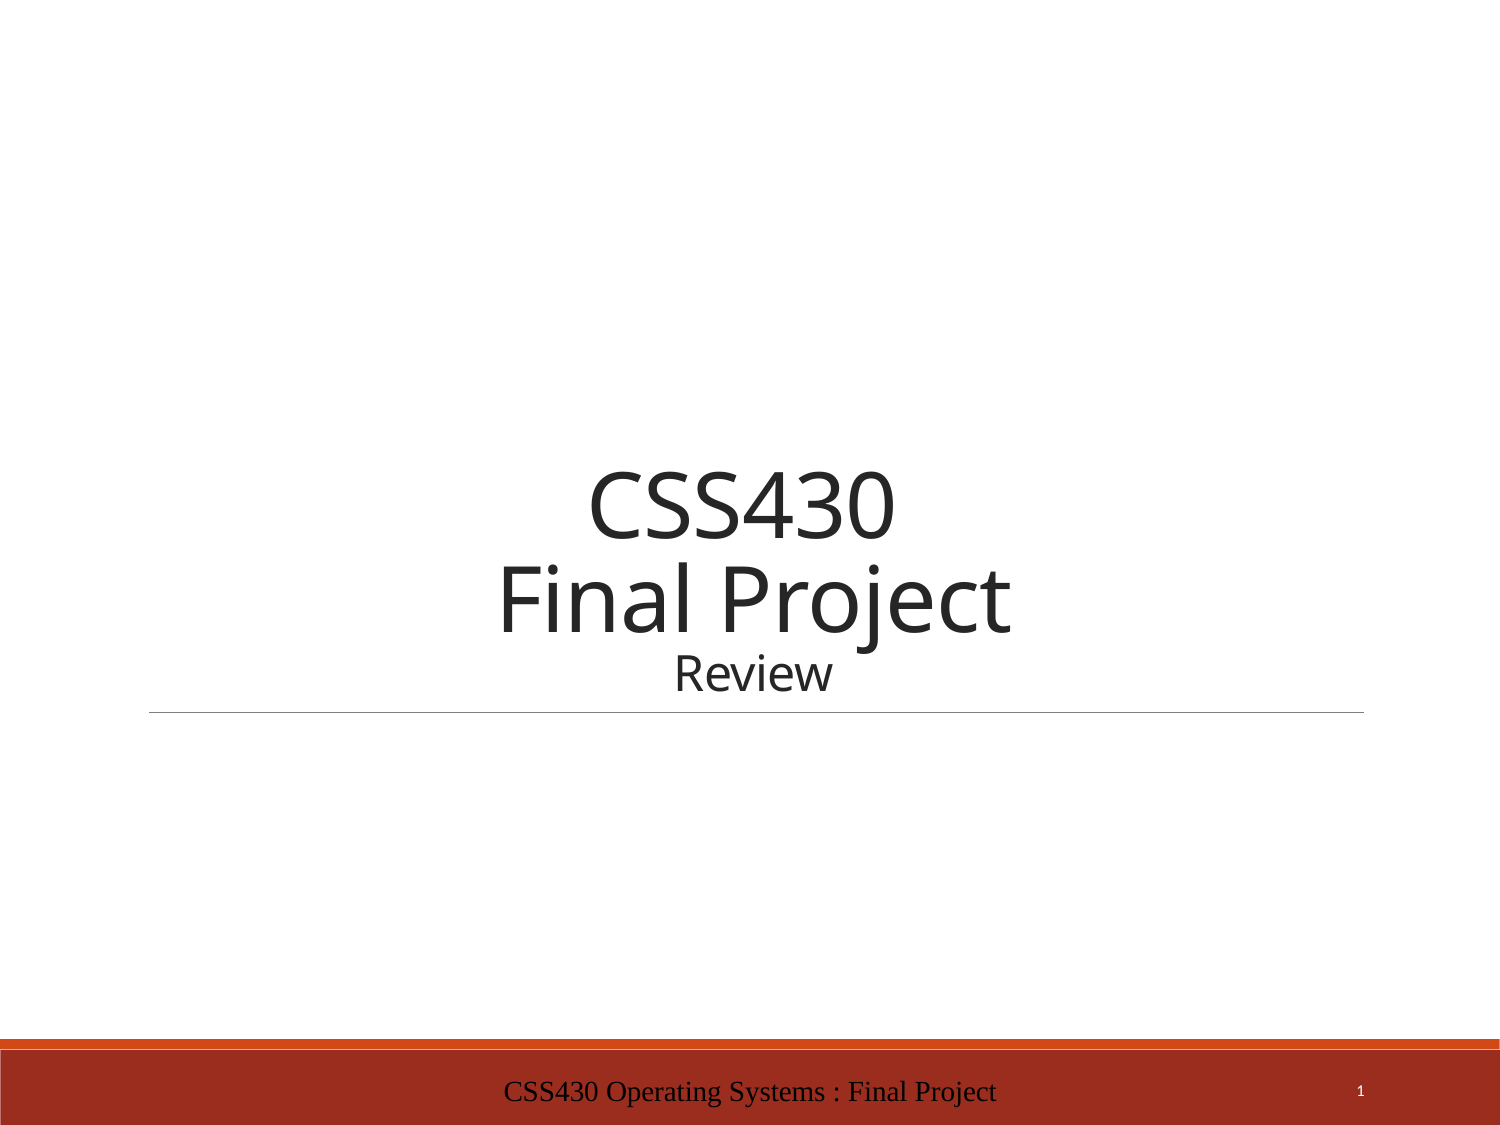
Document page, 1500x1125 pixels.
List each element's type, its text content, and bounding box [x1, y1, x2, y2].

slide_number 1 [1218, 1059, 1380, 1120]
title CSS430 Final Project Review [135, 124, 1373, 710]
footer CSS430 Operating Systems : Final Project [453, 1059, 1047, 1120]
